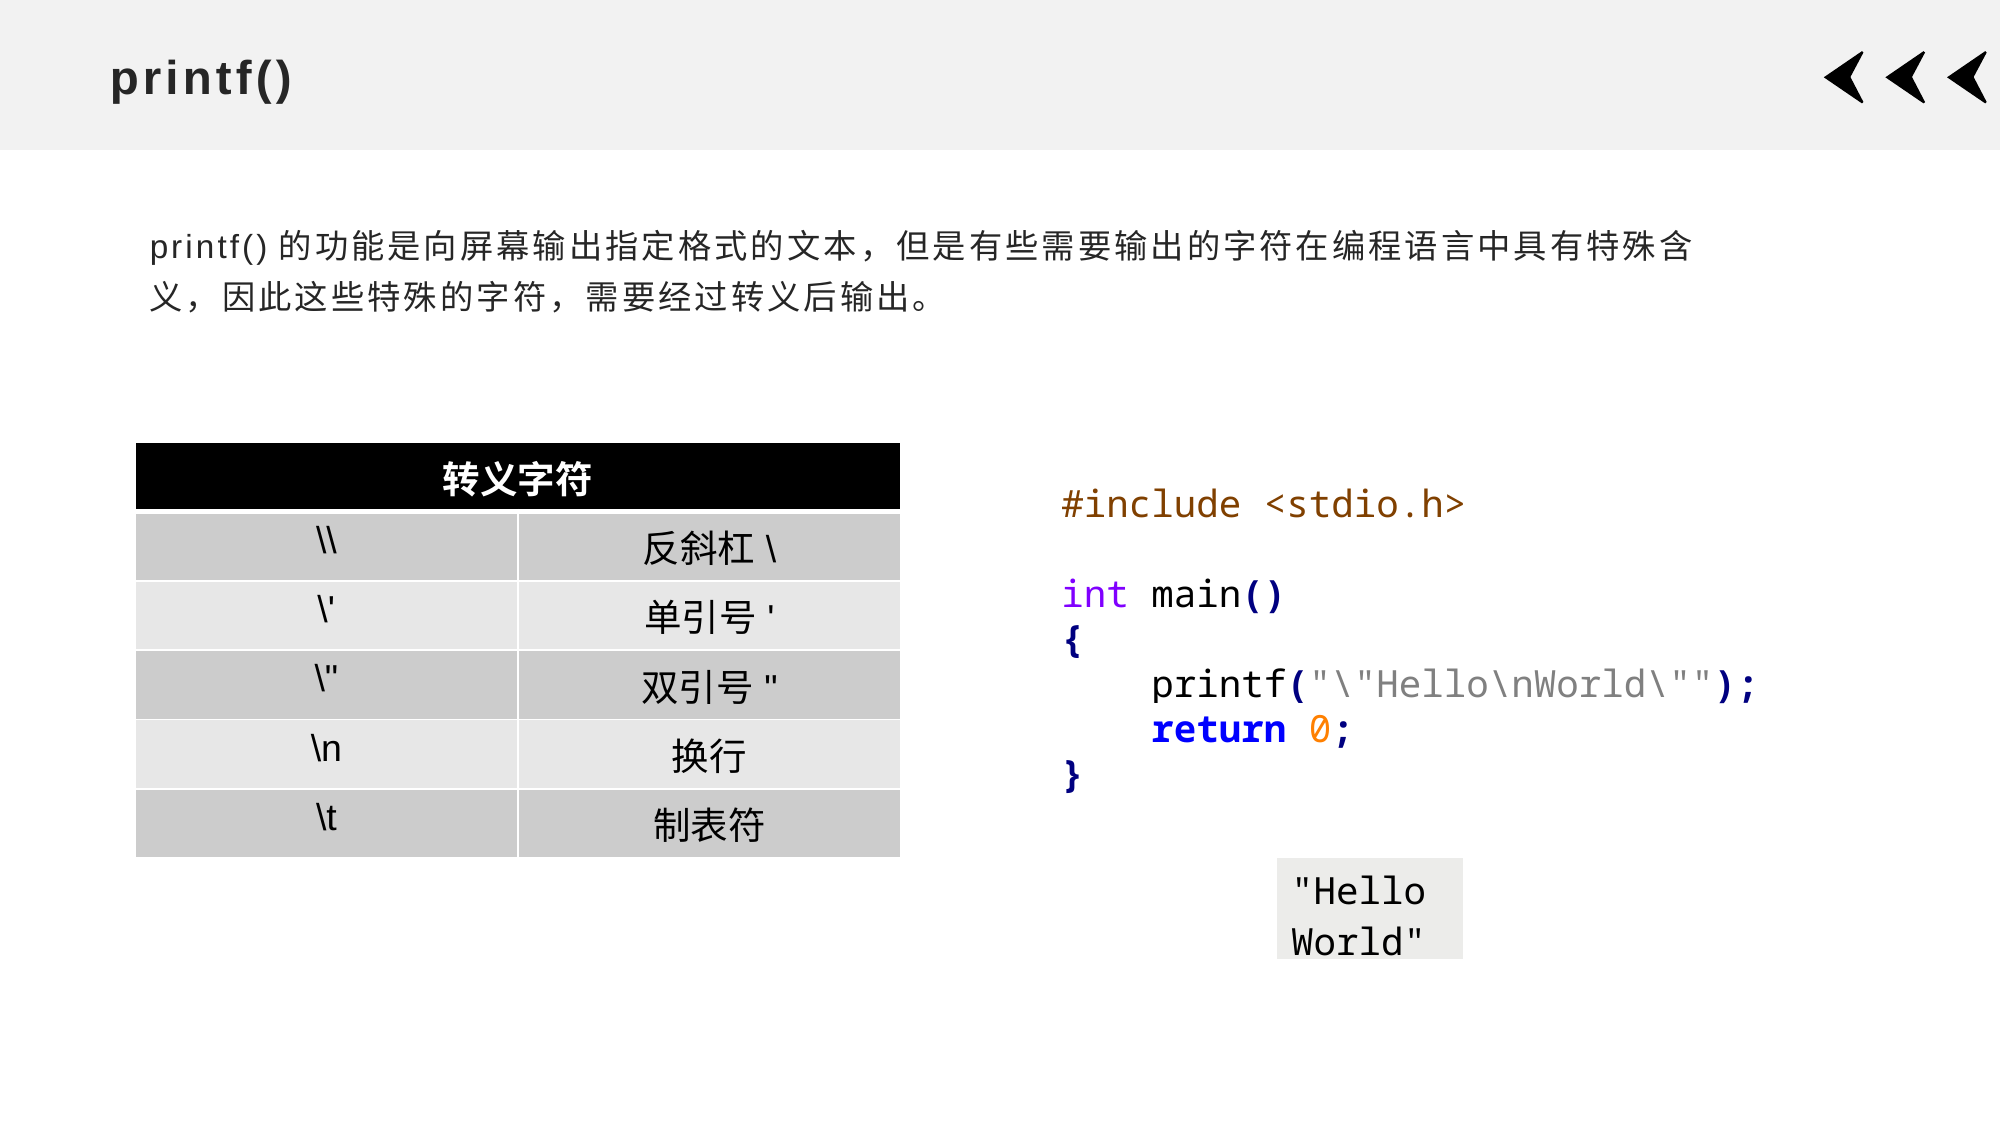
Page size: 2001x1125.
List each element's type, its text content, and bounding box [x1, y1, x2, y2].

table_cell \n [136, 720, 517, 788]
table_header 转义字符 [136, 443, 900, 509]
table_cell \' [136, 582, 517, 649]
table_cell 换行 [519, 720, 900, 788]
table_cell 制表符 [519, 790, 900, 857]
table_header "Hello World" [1277, 858, 1463, 959]
text_box #include <stdio.h> int main() { printf("\"Hello\nWorld\""); return 0; } [1046, 472, 1788, 803]
table_cell 单引号' [519, 582, 900, 649]
table_cell \\ [136, 514, 517, 580]
table_cell 反斜杠\ [519, 514, 900, 580]
table_cell \" [136, 651, 517, 719]
title printf() [95, 38, 1906, 112]
table_cell 双引号" [519, 651, 900, 719]
table_cell \t [136, 790, 517, 857]
list printf()的功能是向屏幕输出指定格式的文本，但是有些需要输出的字符在编程语言中具有特殊含义，因此这些特殊的字符，需要经过转义后输出。 [135, 205, 1732, 353]
